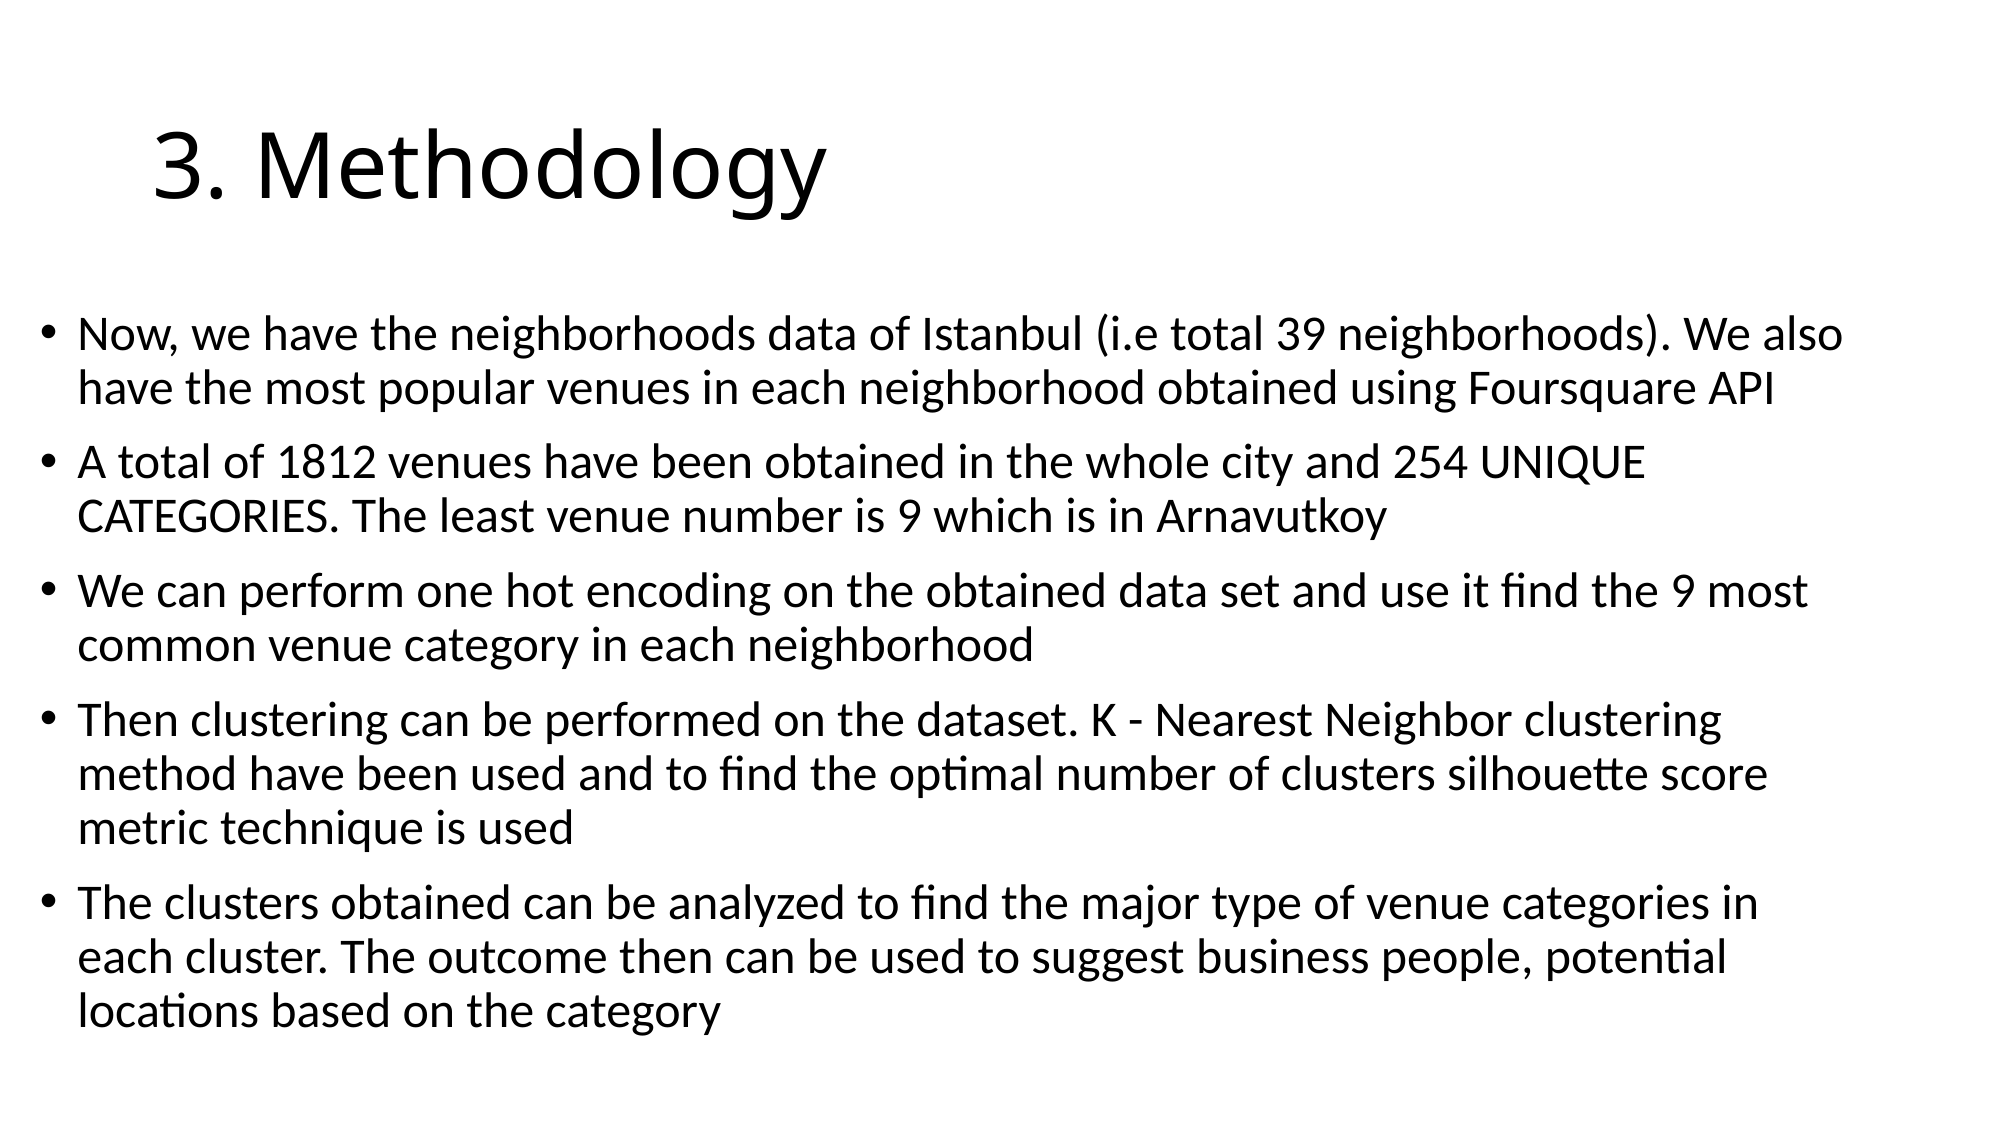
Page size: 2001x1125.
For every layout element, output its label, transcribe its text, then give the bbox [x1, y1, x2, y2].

list Now, we have the neighborhoods data of Istanbul (i.e total 39 neighborhoods). We also have the most popular venues in each neighborhood obtained using Foursquare API A total of 1812 venues have been obtained in the whole city and 254 UNIQUE CATEGORIES. The least venue number is 9 which is in Arnavutkoy We can perform one hot encoding on the obtained data set and use it find the 9 most common venue category in each neighborhood Then clustering can be performed on the dataset. K - Nearest Neighbor clustering method have been used and to find the optimal number of clusters silhouette score metric technique is used The clusters obtained can be analyzed to find the major type of venue categories in each cluster. The outcome then can be used to suggest business people, potential locations based on the category [24, 299, 1863, 1125]
title 3. Methodology [137, 59, 1863, 278]
